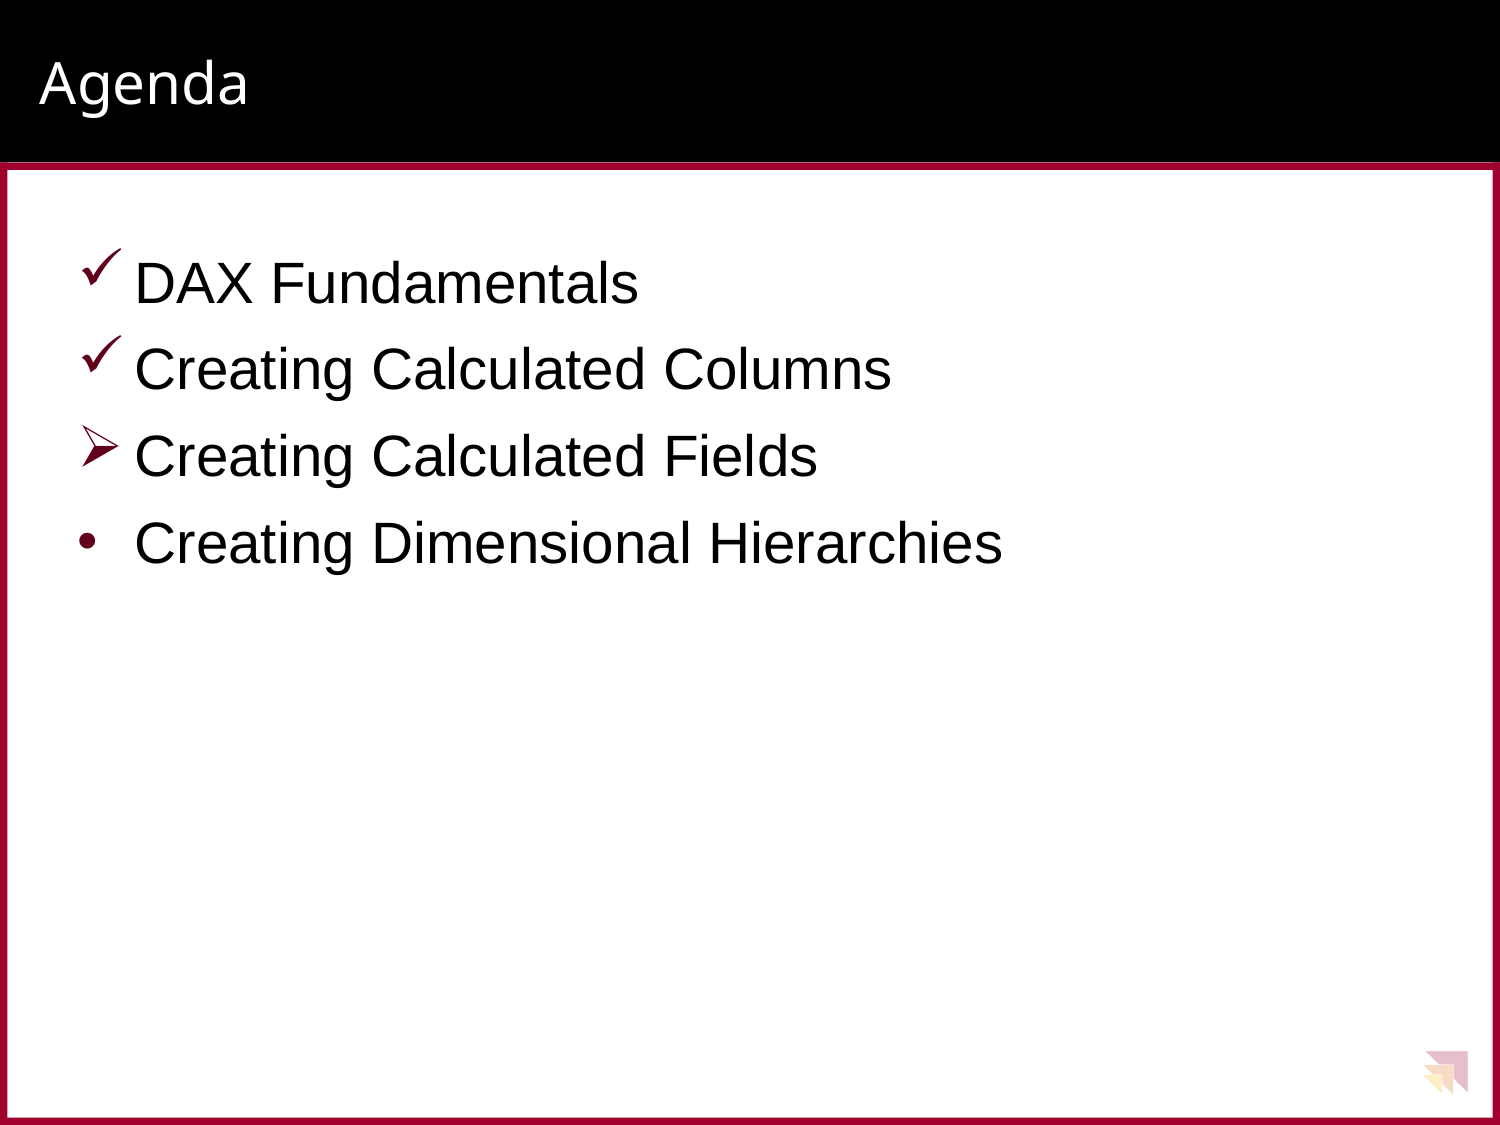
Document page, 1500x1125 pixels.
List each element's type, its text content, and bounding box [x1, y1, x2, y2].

list DAX Fundamentals Creating Calculated Columns Creating Calculated Fields Creating Dimensional Hierarchies [62, 237, 1438, 1088]
title Agenda [24, 12, 1438, 150]
